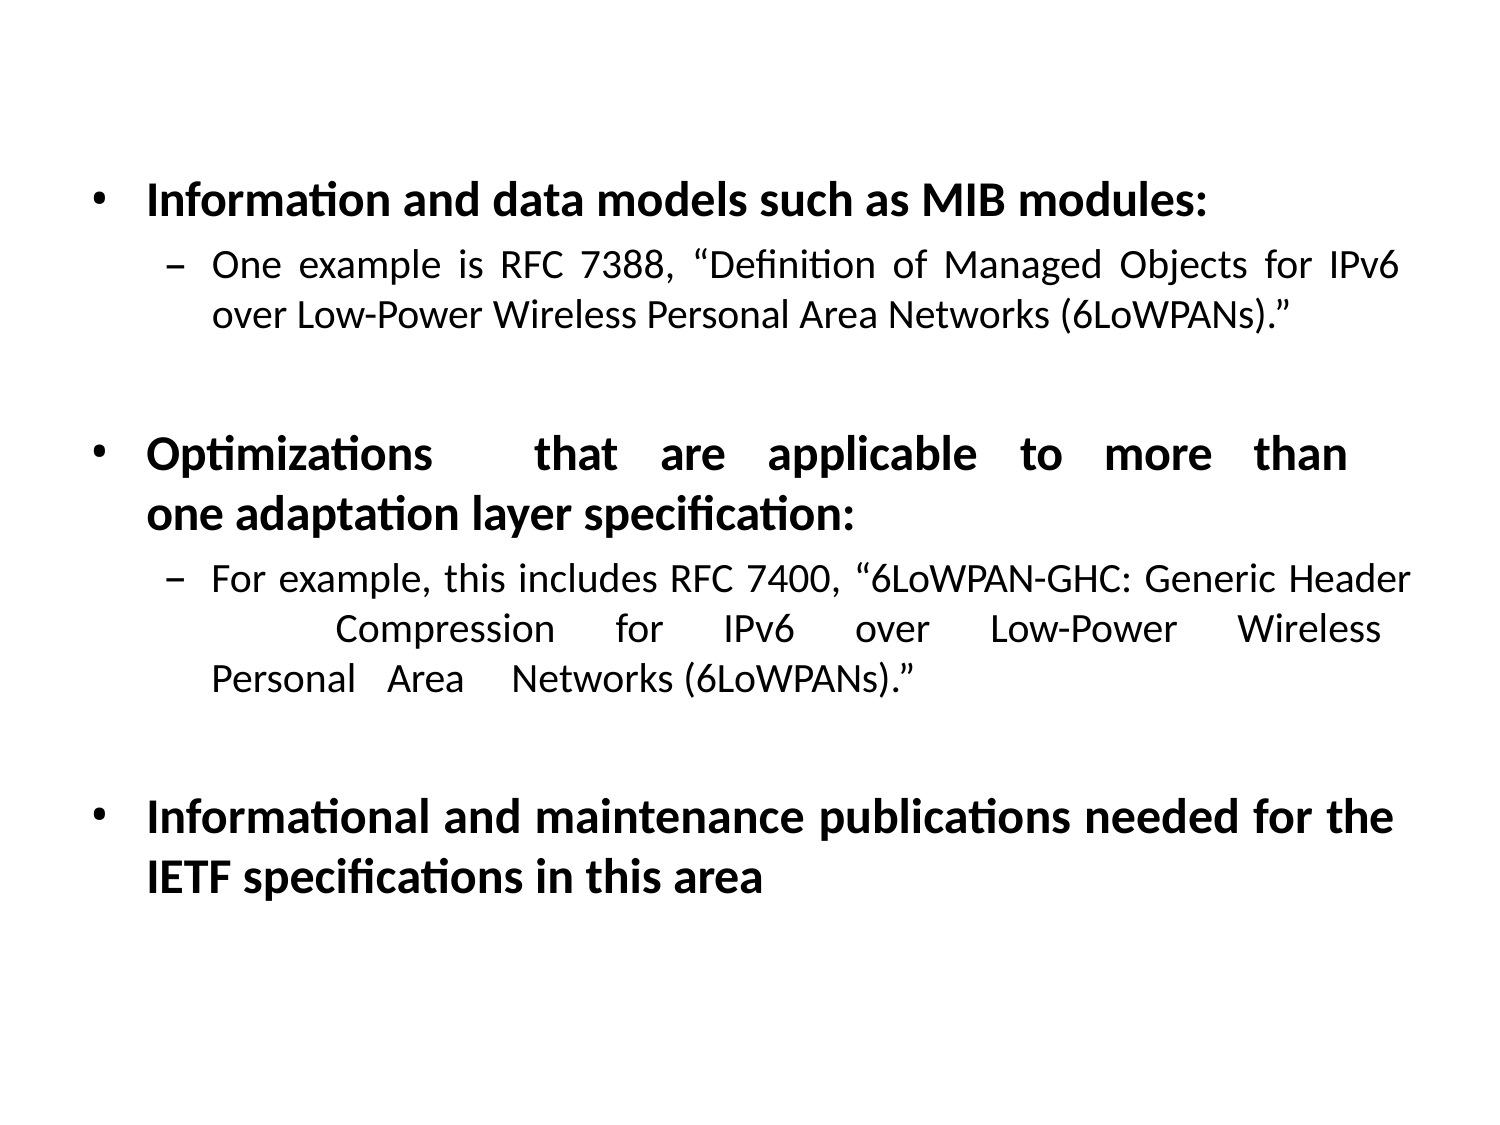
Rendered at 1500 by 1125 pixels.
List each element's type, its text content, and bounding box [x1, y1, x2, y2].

text_box Information and data models such as MIB modules: One example is RFC 7388, “Definition of Managed Objects for IPv6 over Low-Power Wireless Personal Area Networks (6LoWPANs).” Optimizations that are applicable to more than one adaptation layer specification: For example, this includes RFC 7400, “6LoWPAN-GHC: Generic Header Compression for IPv6 over Low-Power Wireless Personal Area Networks (6LoWPANs).” Informational and maintenance publications needed for the IETF specifications in this area [87, 152, 1413, 904]
